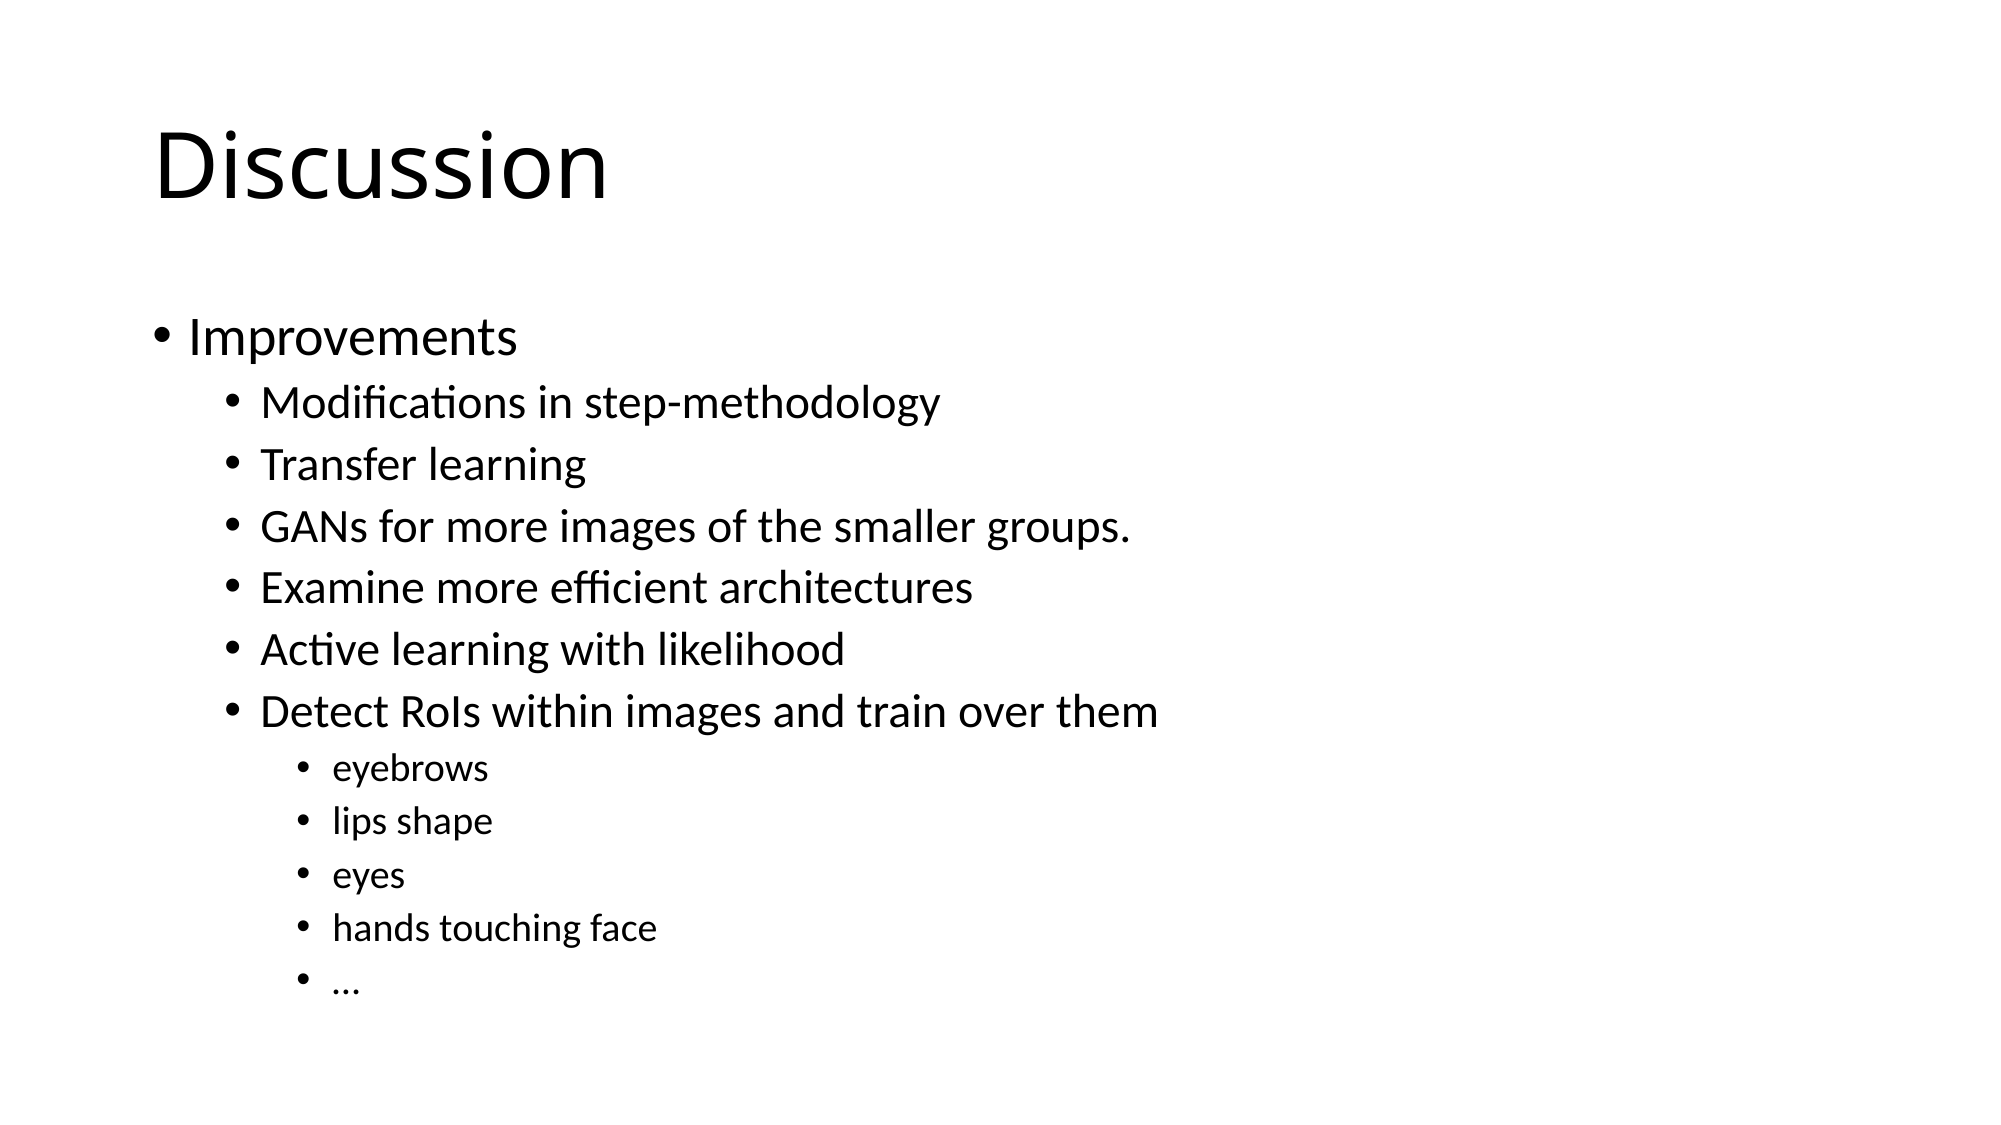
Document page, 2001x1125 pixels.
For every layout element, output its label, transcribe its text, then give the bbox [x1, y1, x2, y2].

list Improvements Modifications in step-methodology Transfer learning GANs for more images of the smaller groups. Examine more efficient architectures Active learning with likelihood Detect RoIs within images and train over them eyebrows lips shape eyes hands touching face … [137, 299, 1863, 1014]
title Discussion [137, 59, 1863, 278]
